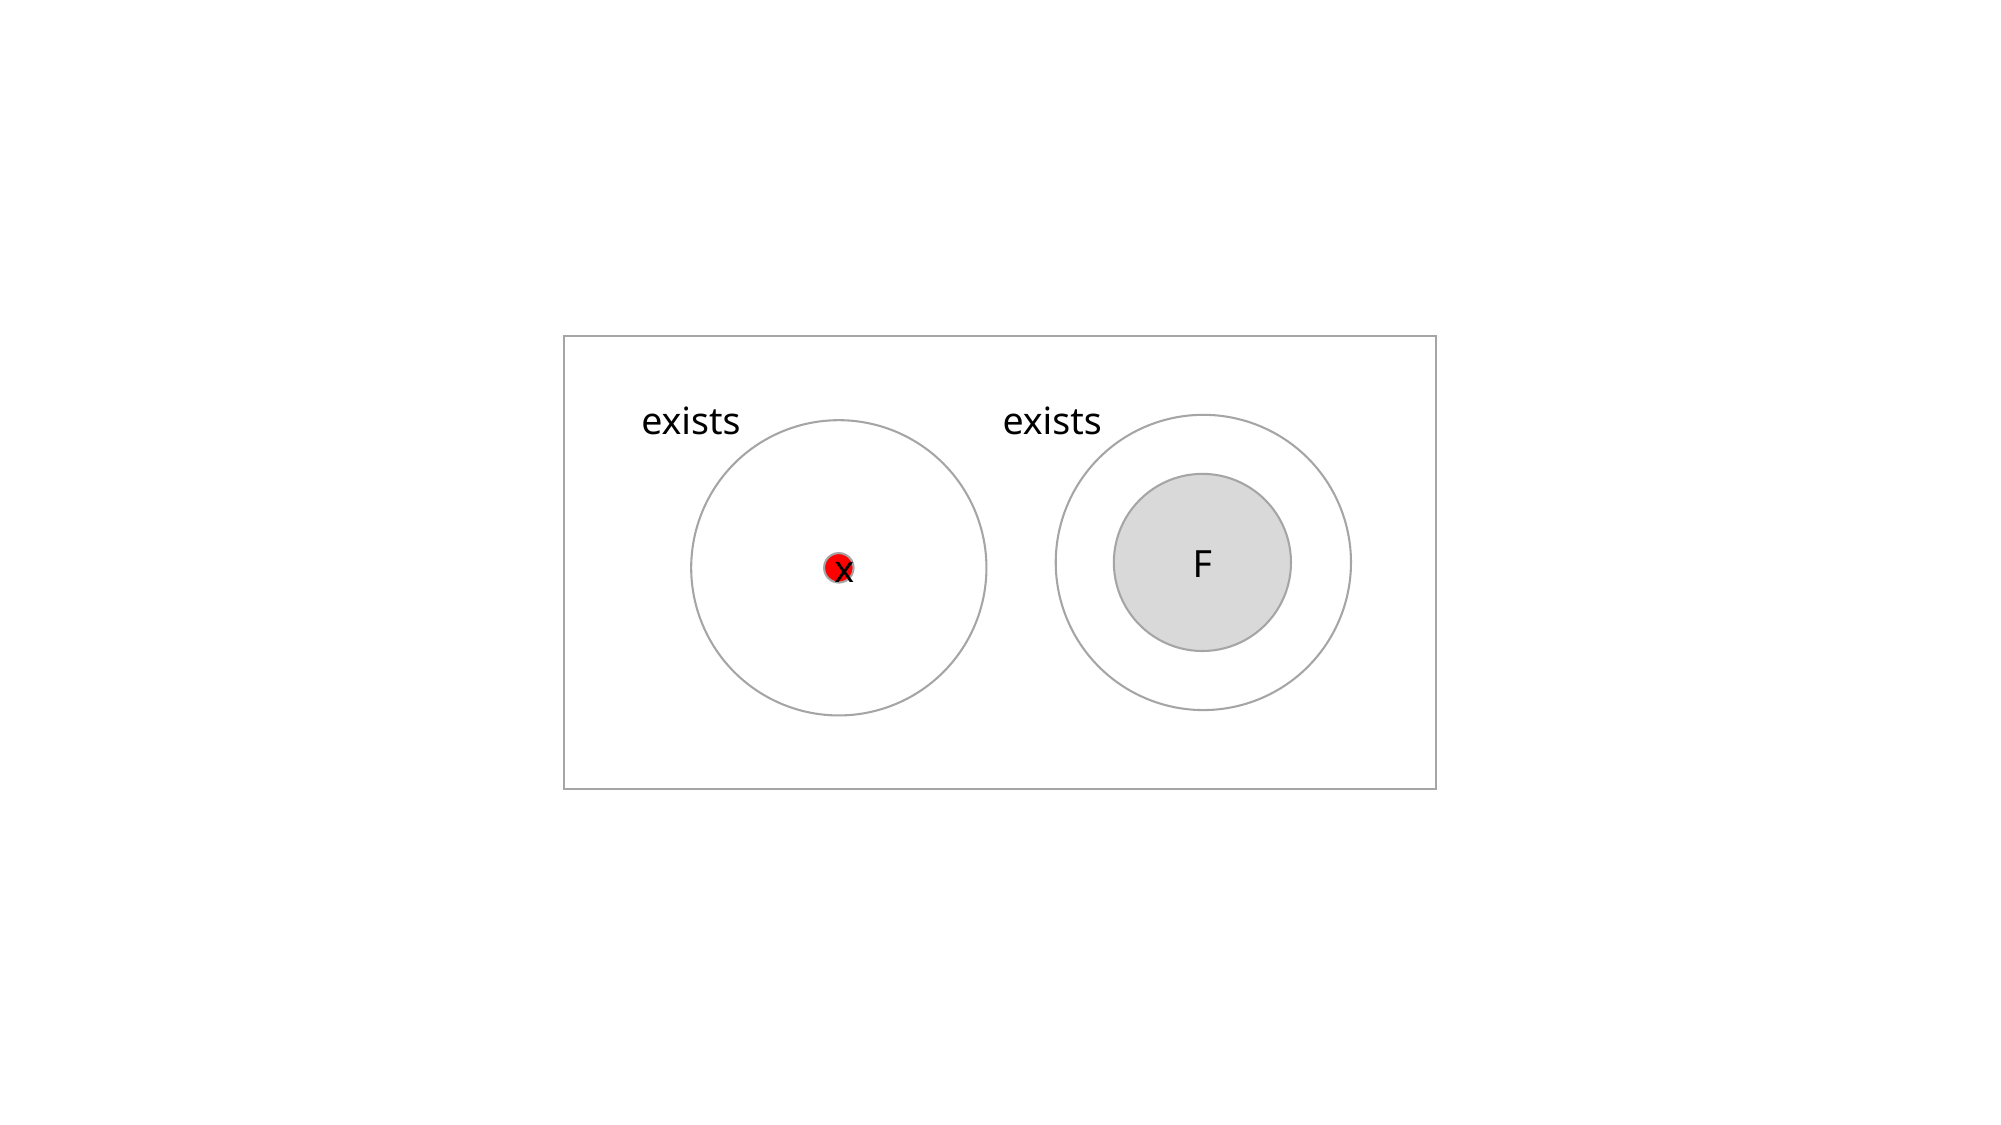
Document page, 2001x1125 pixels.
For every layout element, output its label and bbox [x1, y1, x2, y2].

text_box [563, 336, 1437, 789]
